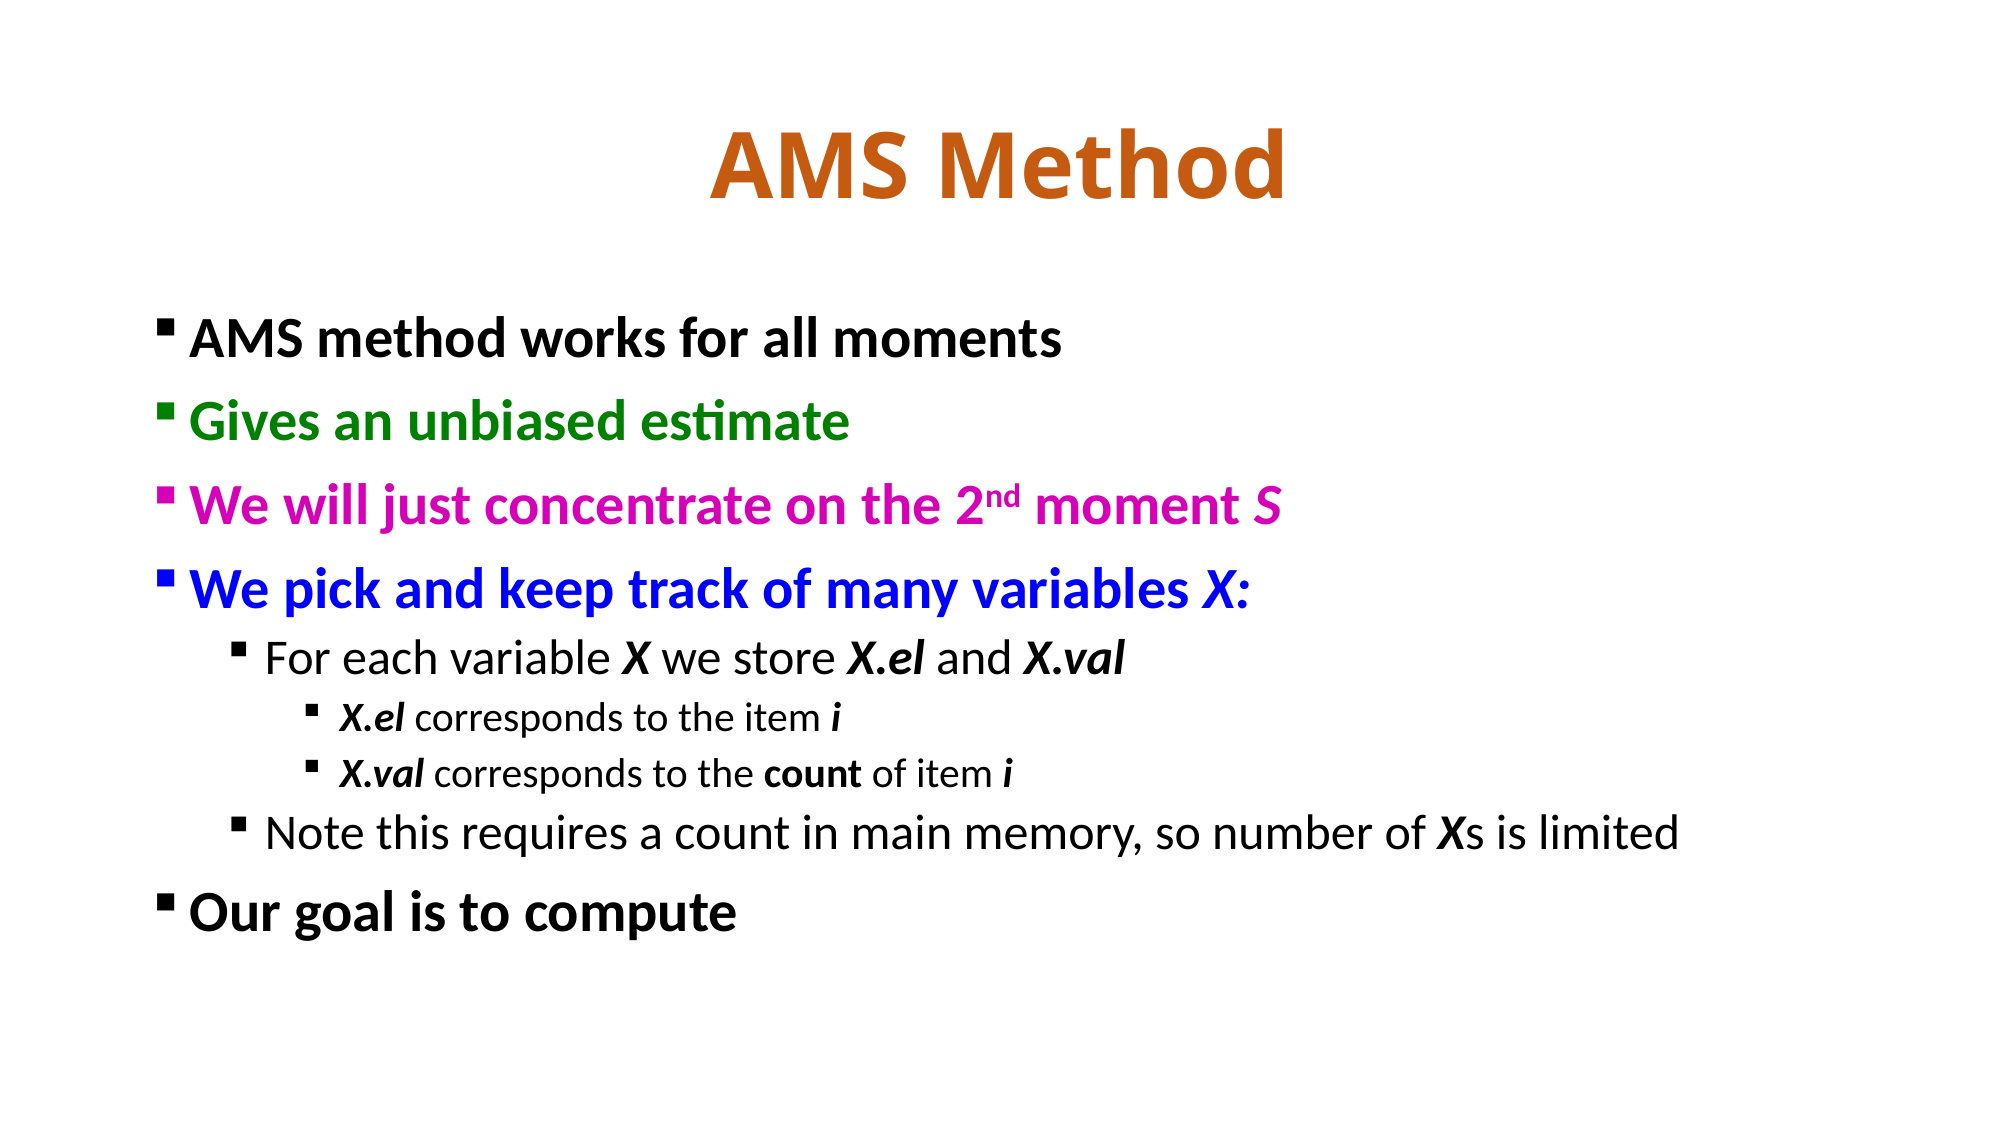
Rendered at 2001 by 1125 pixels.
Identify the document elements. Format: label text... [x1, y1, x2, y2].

title AMS Method [137, 59, 1863, 278]
